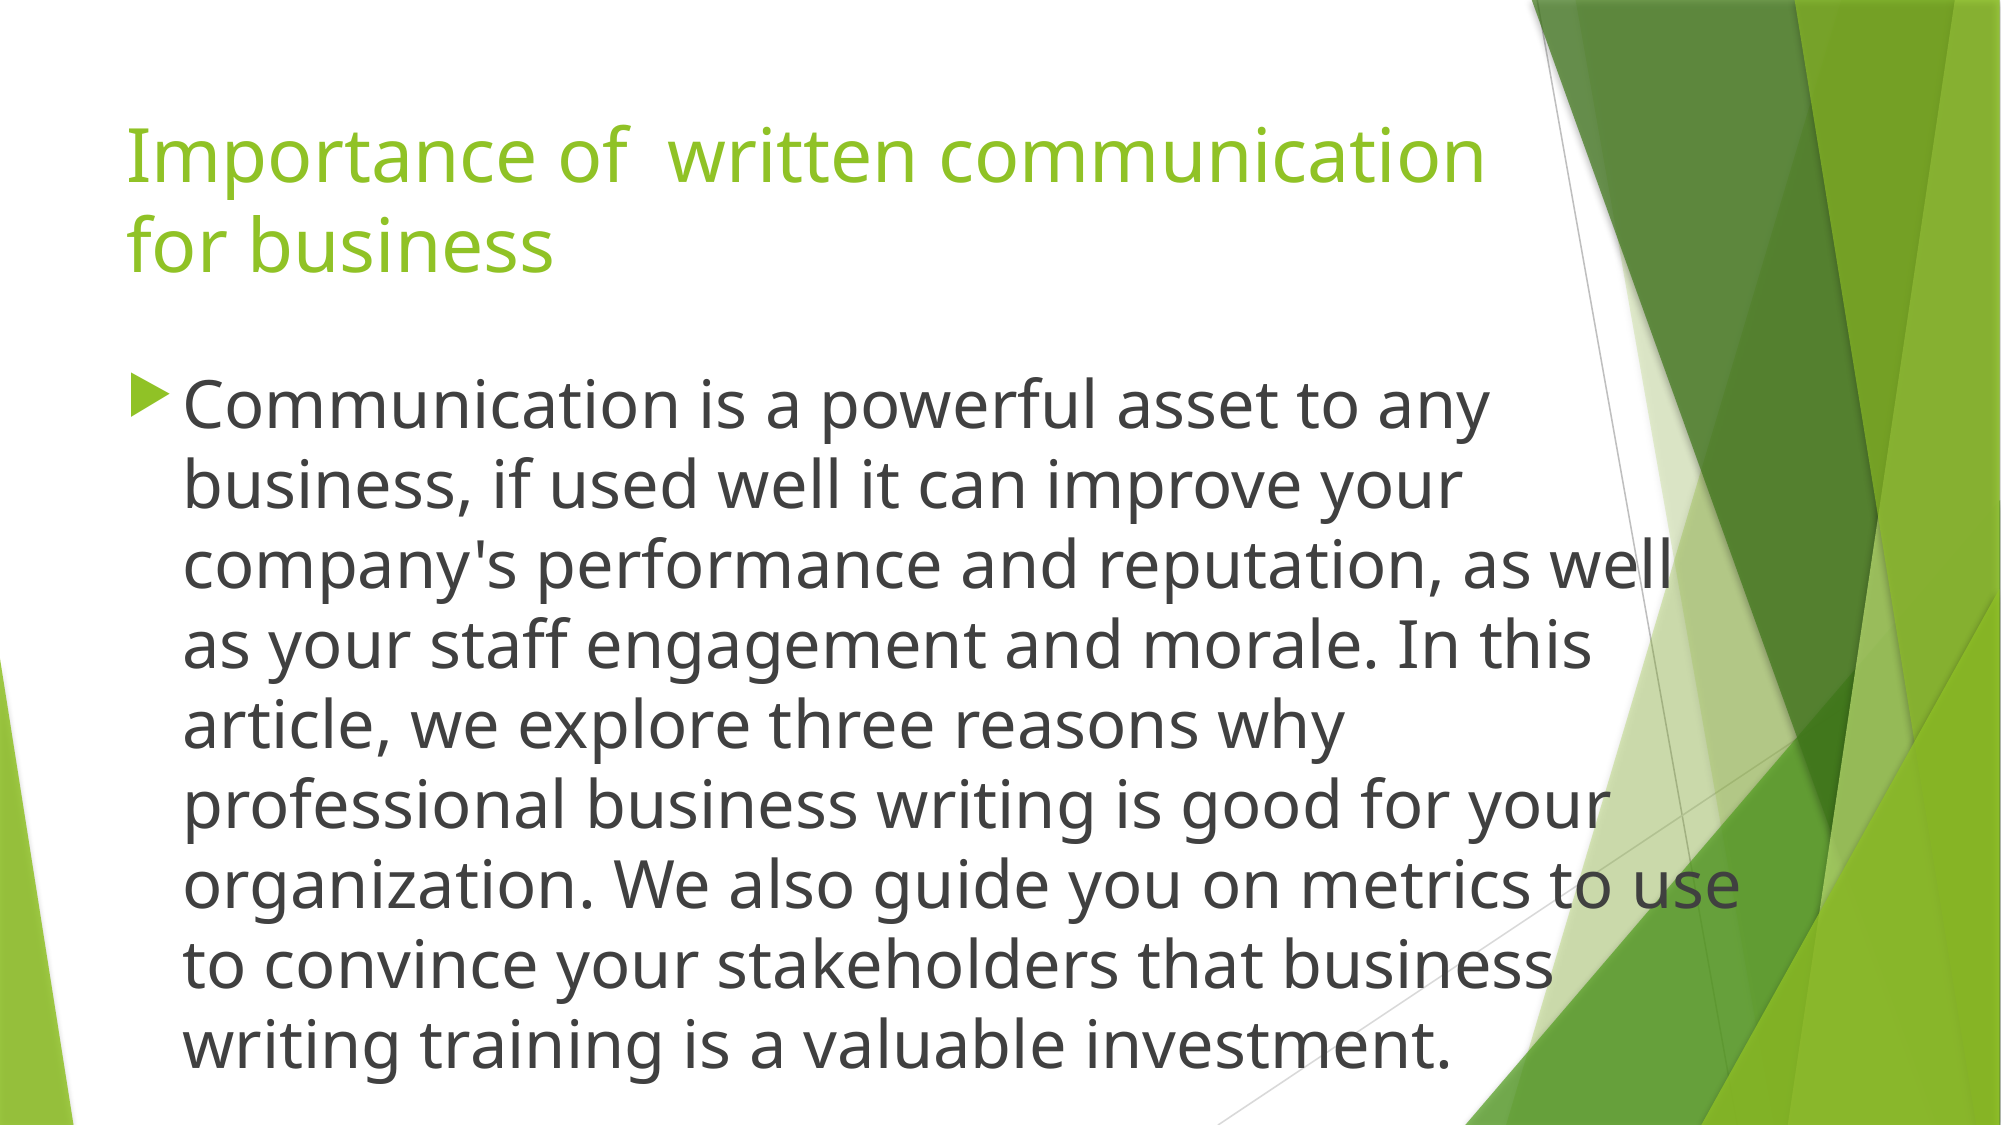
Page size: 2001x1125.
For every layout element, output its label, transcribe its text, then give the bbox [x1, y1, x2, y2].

title Importance of written communication for business [111, 99, 1522, 317]
list Communication is a powerful asset to any business, if used well it can improve your company's performance and reputation, as well as your staff engagement and morale. In this article, we explore three reasons why professional business writing is good for your organization. We also guide you on metrics to use to convince your stakeholders that business writing training is a valuable investment. [111, 354, 1762, 992]
